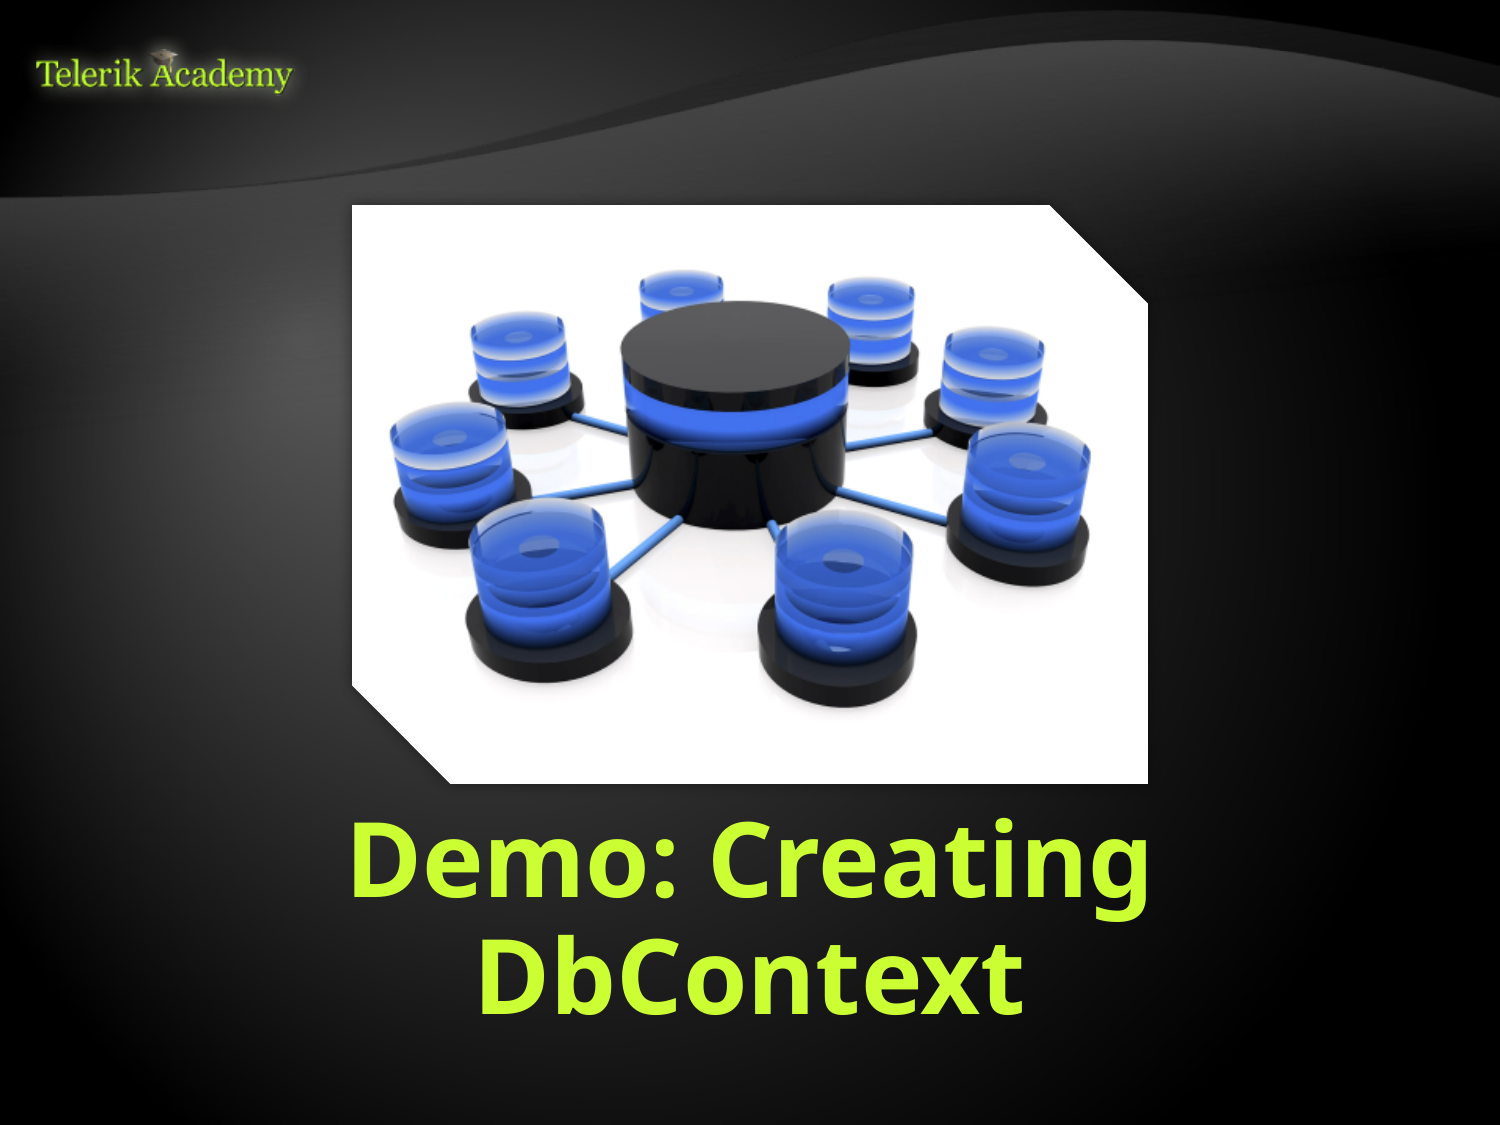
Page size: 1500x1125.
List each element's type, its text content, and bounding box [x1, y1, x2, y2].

title Demo: Creating DbContext [99, 862, 1400, 975]
picture [0, 0, 1500, 1125]
